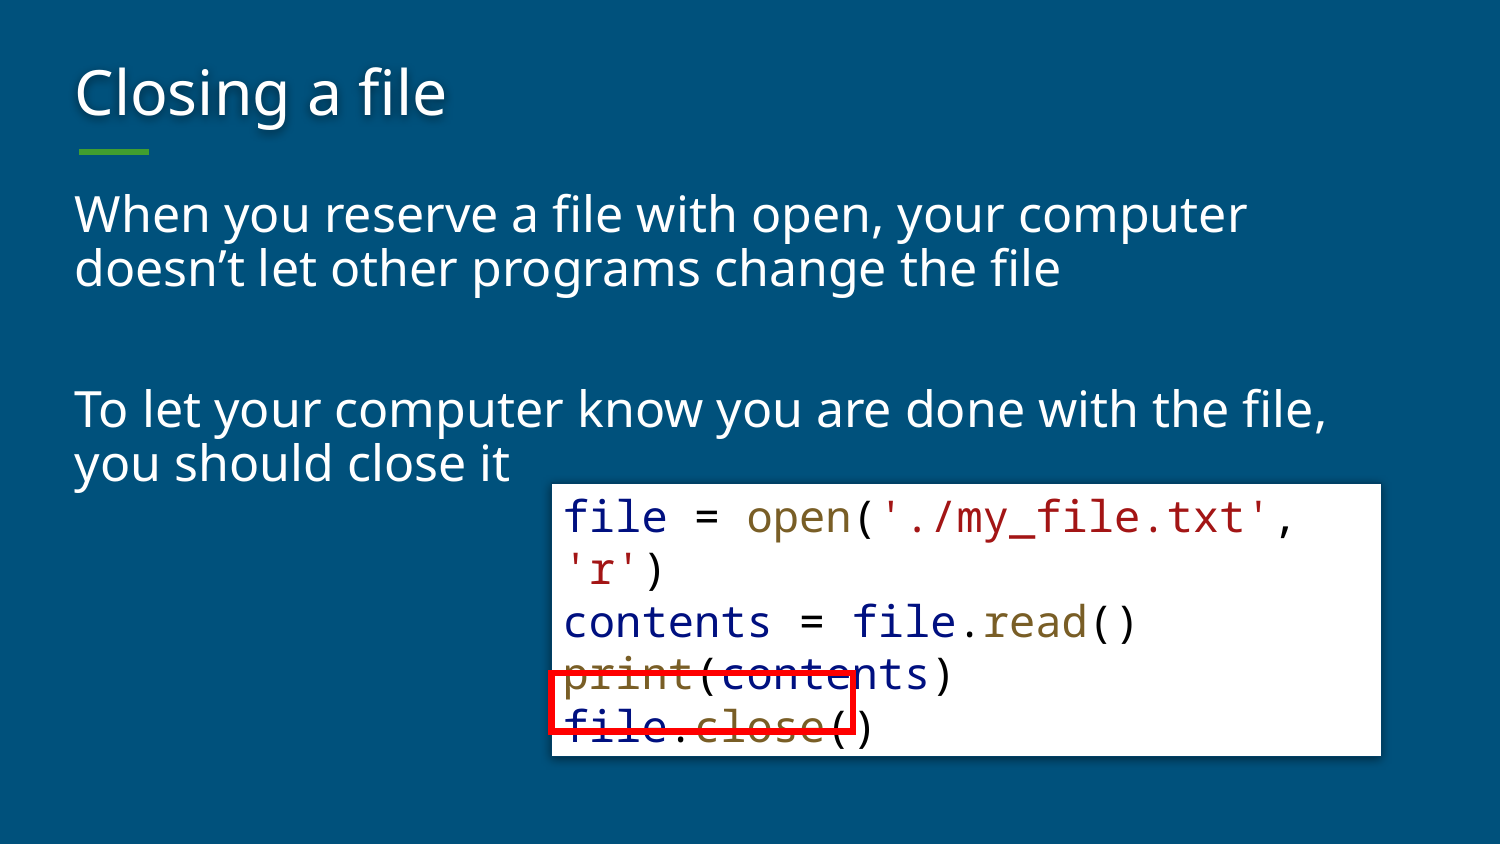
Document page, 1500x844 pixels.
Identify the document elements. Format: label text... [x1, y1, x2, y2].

list When you reserve a file with open, your computer doesn’t let other programs change the file To let your computer know you are done with the file, you should close it [63, 183, 1437, 750]
text_box [551, 672, 853, 732]
text_box file = open('./my_file.txt', 'r') contents = file.read() print(contents) file.close() [551, 482, 1382, 757]
title Closing a file [63, 39, 1437, 152]
